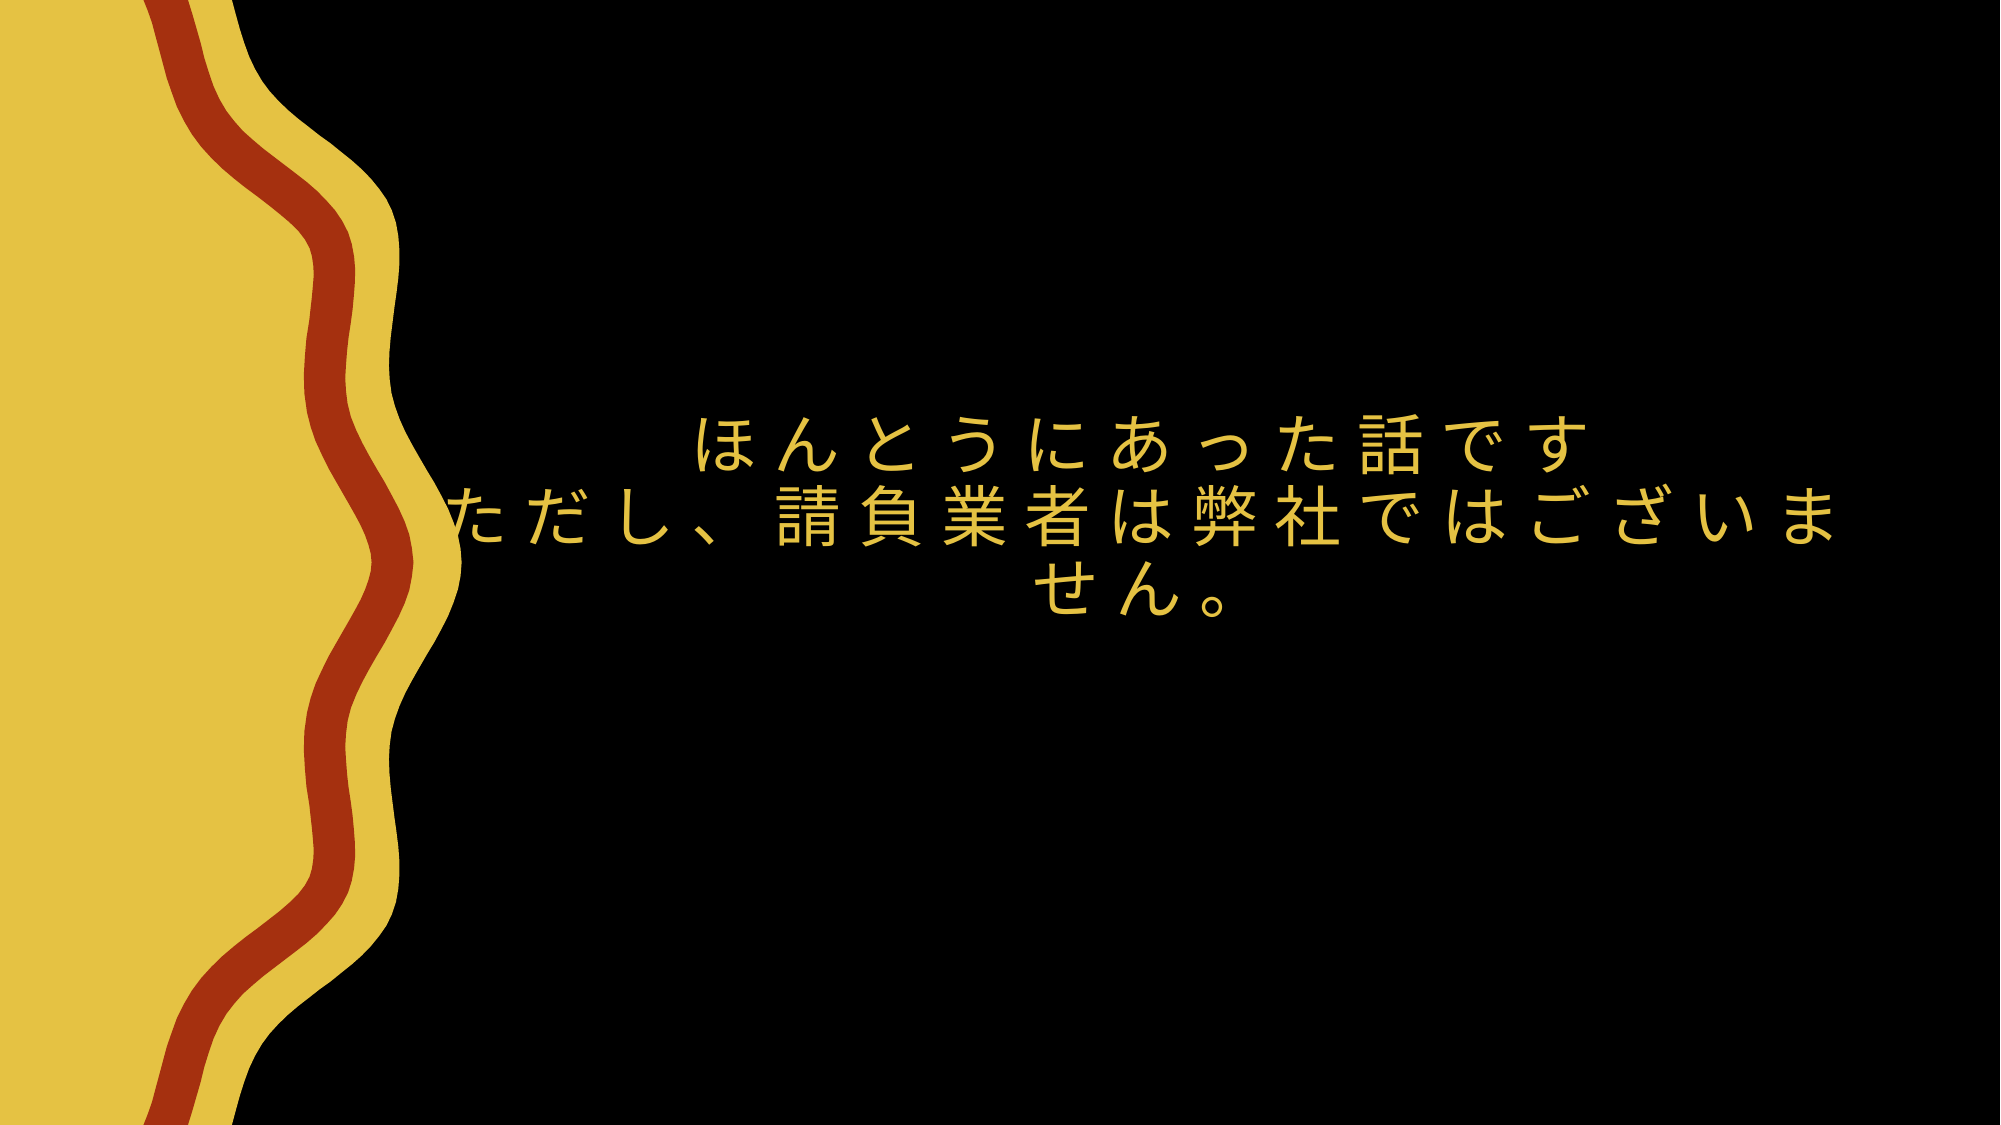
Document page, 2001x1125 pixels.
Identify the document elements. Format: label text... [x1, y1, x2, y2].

title ほんとうにあった話です ただし、請負業者は弊社ではございません。 [425, 55, 1874, 984]
